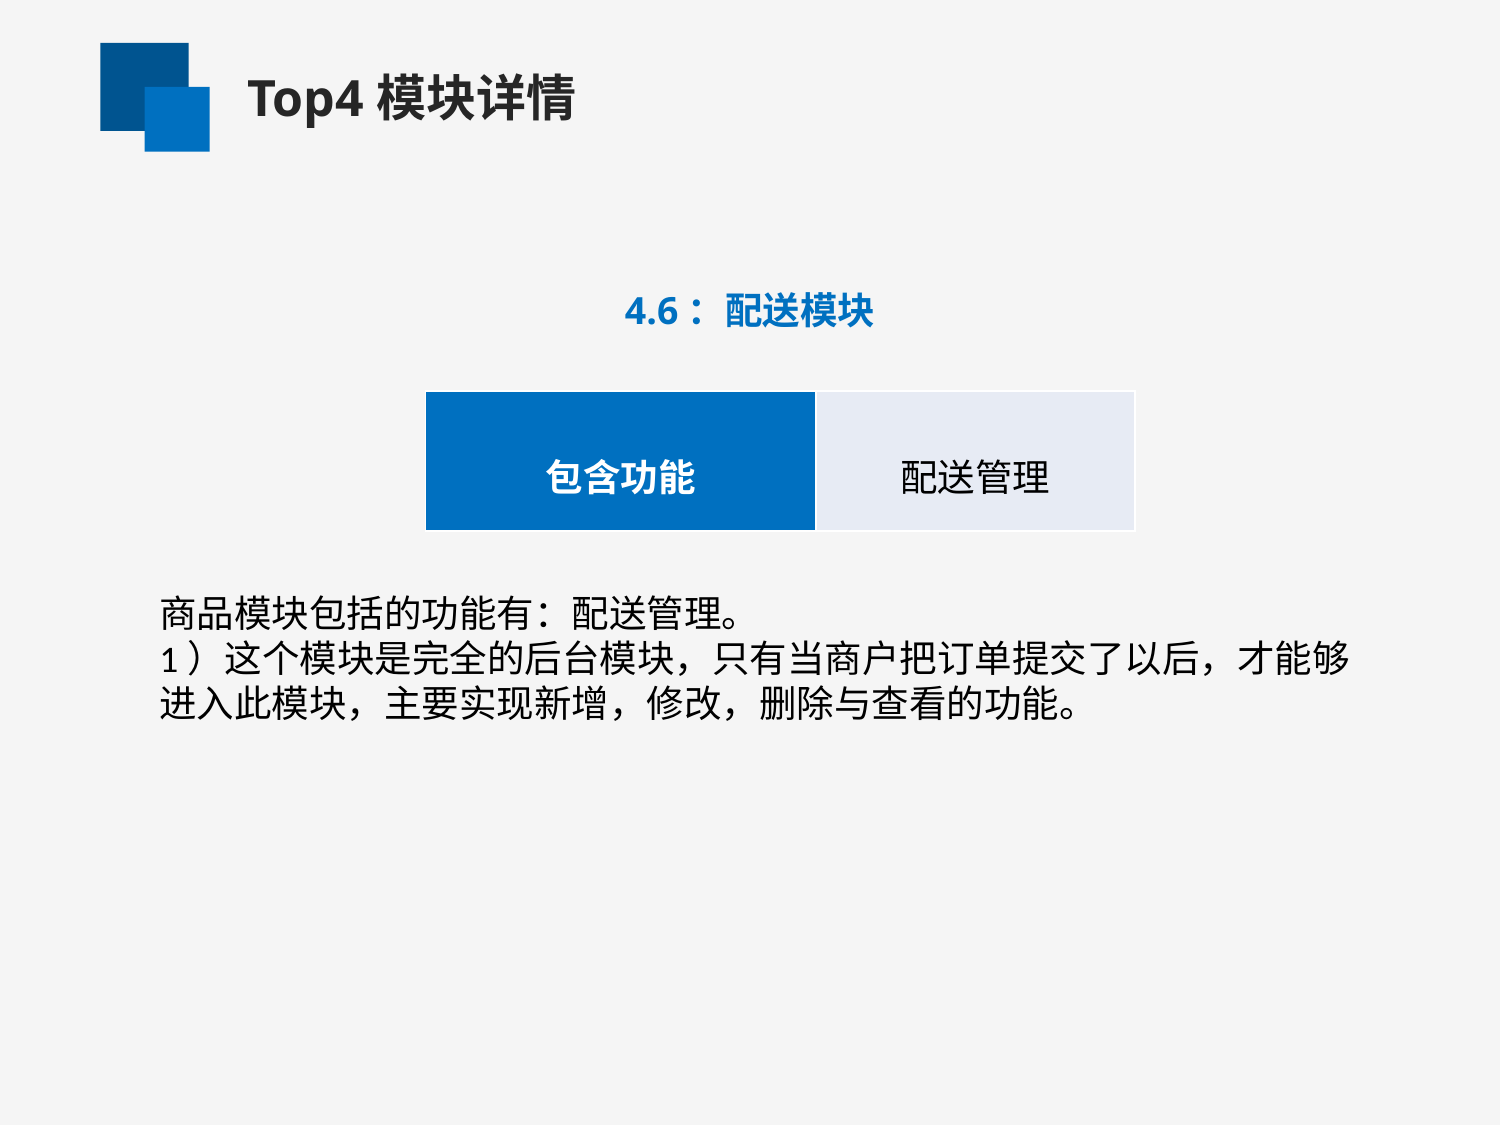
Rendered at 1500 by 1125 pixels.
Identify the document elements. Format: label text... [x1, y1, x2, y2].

table_header 配送管理 [817, 392, 1134, 530]
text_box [100, 42, 210, 152]
text_box 商品模块包括的功能有：配送管理。 1）这个模块是完全的后台模块，只有当商户把订单提交了以后，才能够进入此模块，主要实现新增，修改，删除与查看的功能。 [144, 582, 1366, 733]
text_box 4.6：配送模块 [610, 279, 890, 340]
text_box Top4模块详情 [232, 59, 1400, 134]
table_header 包含功能 [426, 392, 815, 530]
